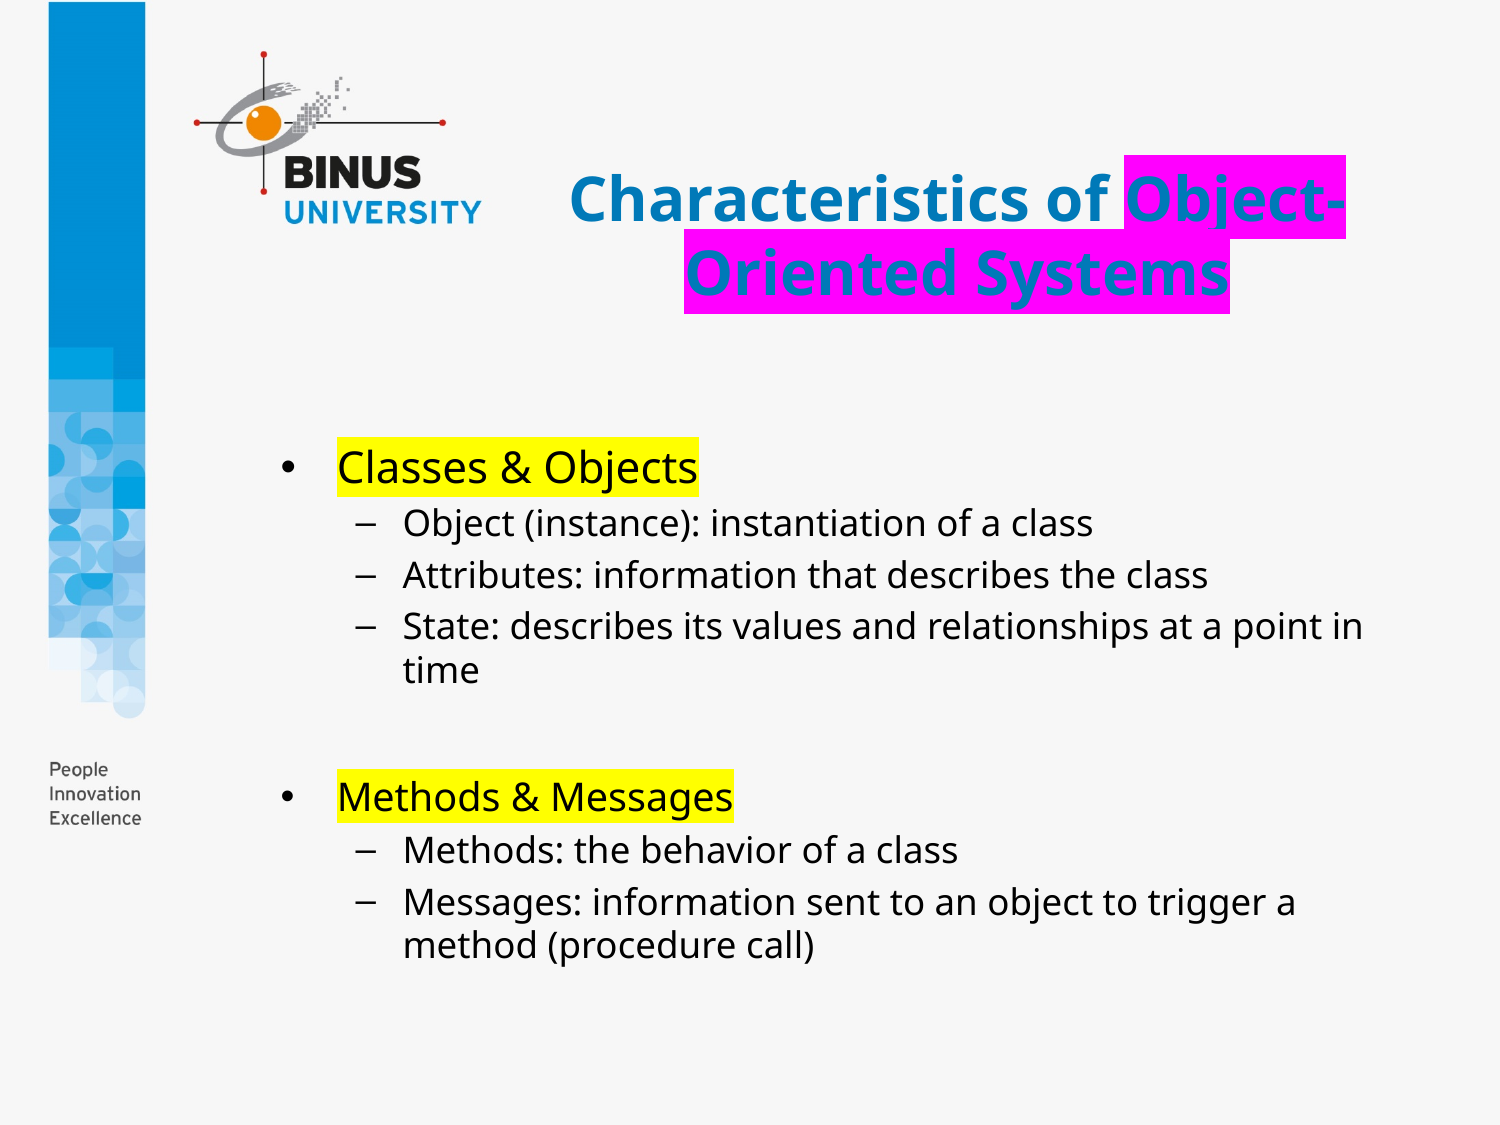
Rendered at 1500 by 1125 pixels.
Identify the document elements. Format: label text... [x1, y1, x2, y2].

picture [0, 0, 1500, 845]
title Characteristics of Object-Oriented Systems [470, 151, 1445, 316]
list Classes & Objects Object (instance): instantiation of a class Attributes: information that describes the class State: describes its values and relationships at a point in time Methods & Messages Methods: the behavior of a class Messages: information sent to an object to trigger a method (procedure call) [265, 432, 1425, 1005]
